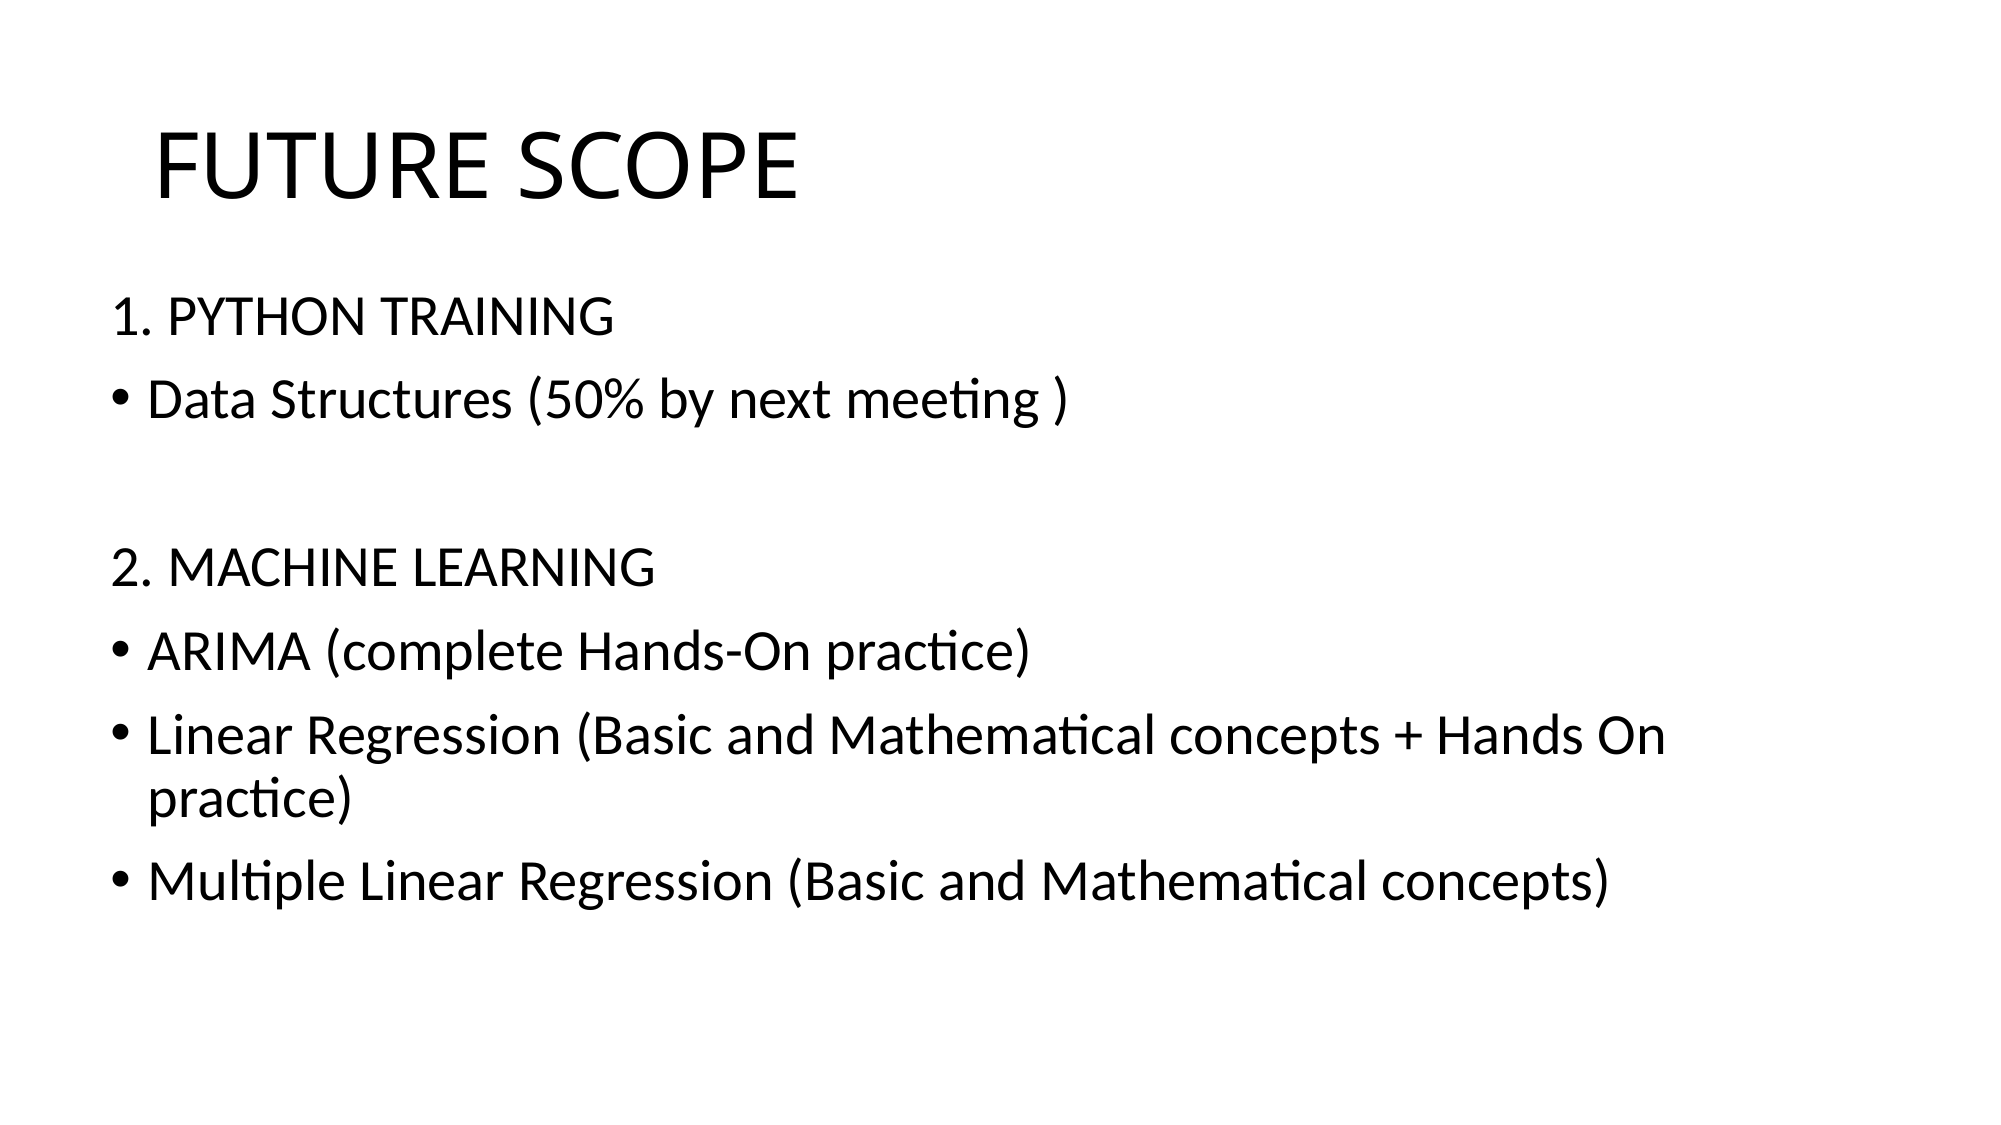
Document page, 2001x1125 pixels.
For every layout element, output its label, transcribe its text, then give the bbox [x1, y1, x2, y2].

list 1. PYTHON TRAINING Data Structures (50% by next meeting ) 2. MACHINE LEARNING ARIMA (complete Hands-On practice) Linear Regression (Basic and Mathematical concepts + Hands On practice) Multiple Linear Regression (Basic and Mathematical concepts) [95, 277, 1863, 1014]
title FUTURE SCOPE [137, 59, 1863, 277]
